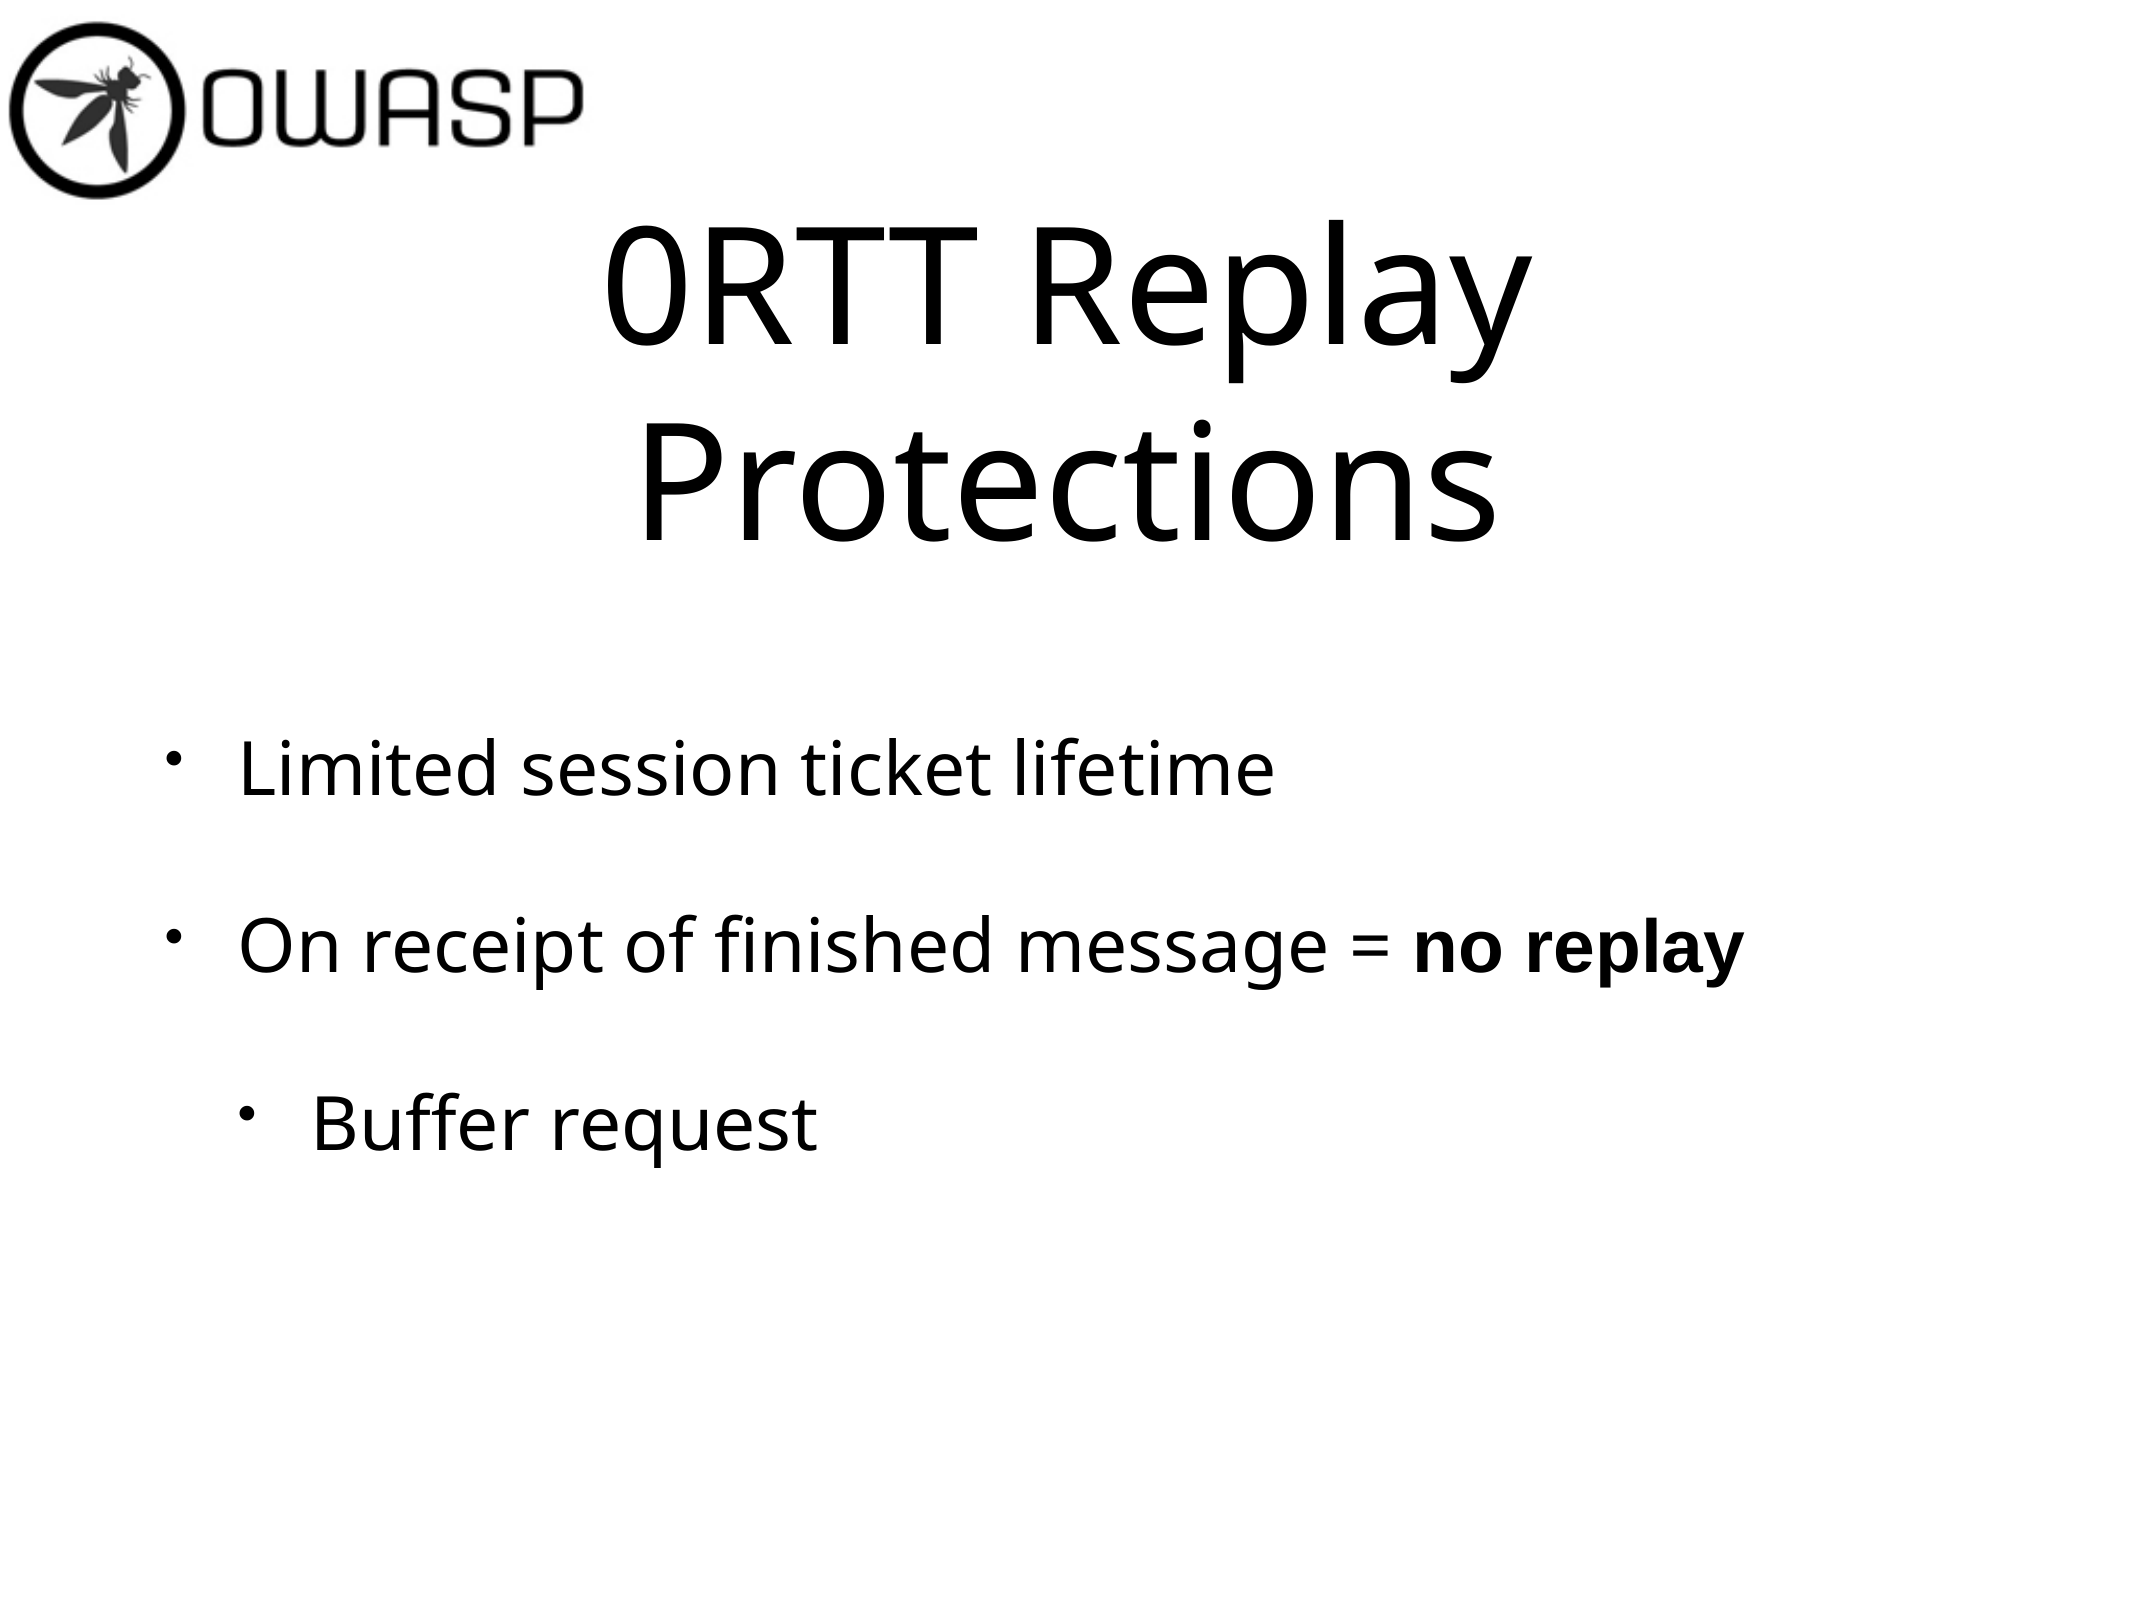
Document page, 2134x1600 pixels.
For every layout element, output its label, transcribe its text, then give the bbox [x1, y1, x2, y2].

list Limited session ticket lifetime On receipt of finished message = no replay Buffer request [155, 426, 1978, 1459]
picture [0, 0, 619, 223]
title 0RTT Replay Protections [155, 199, 1978, 426]
